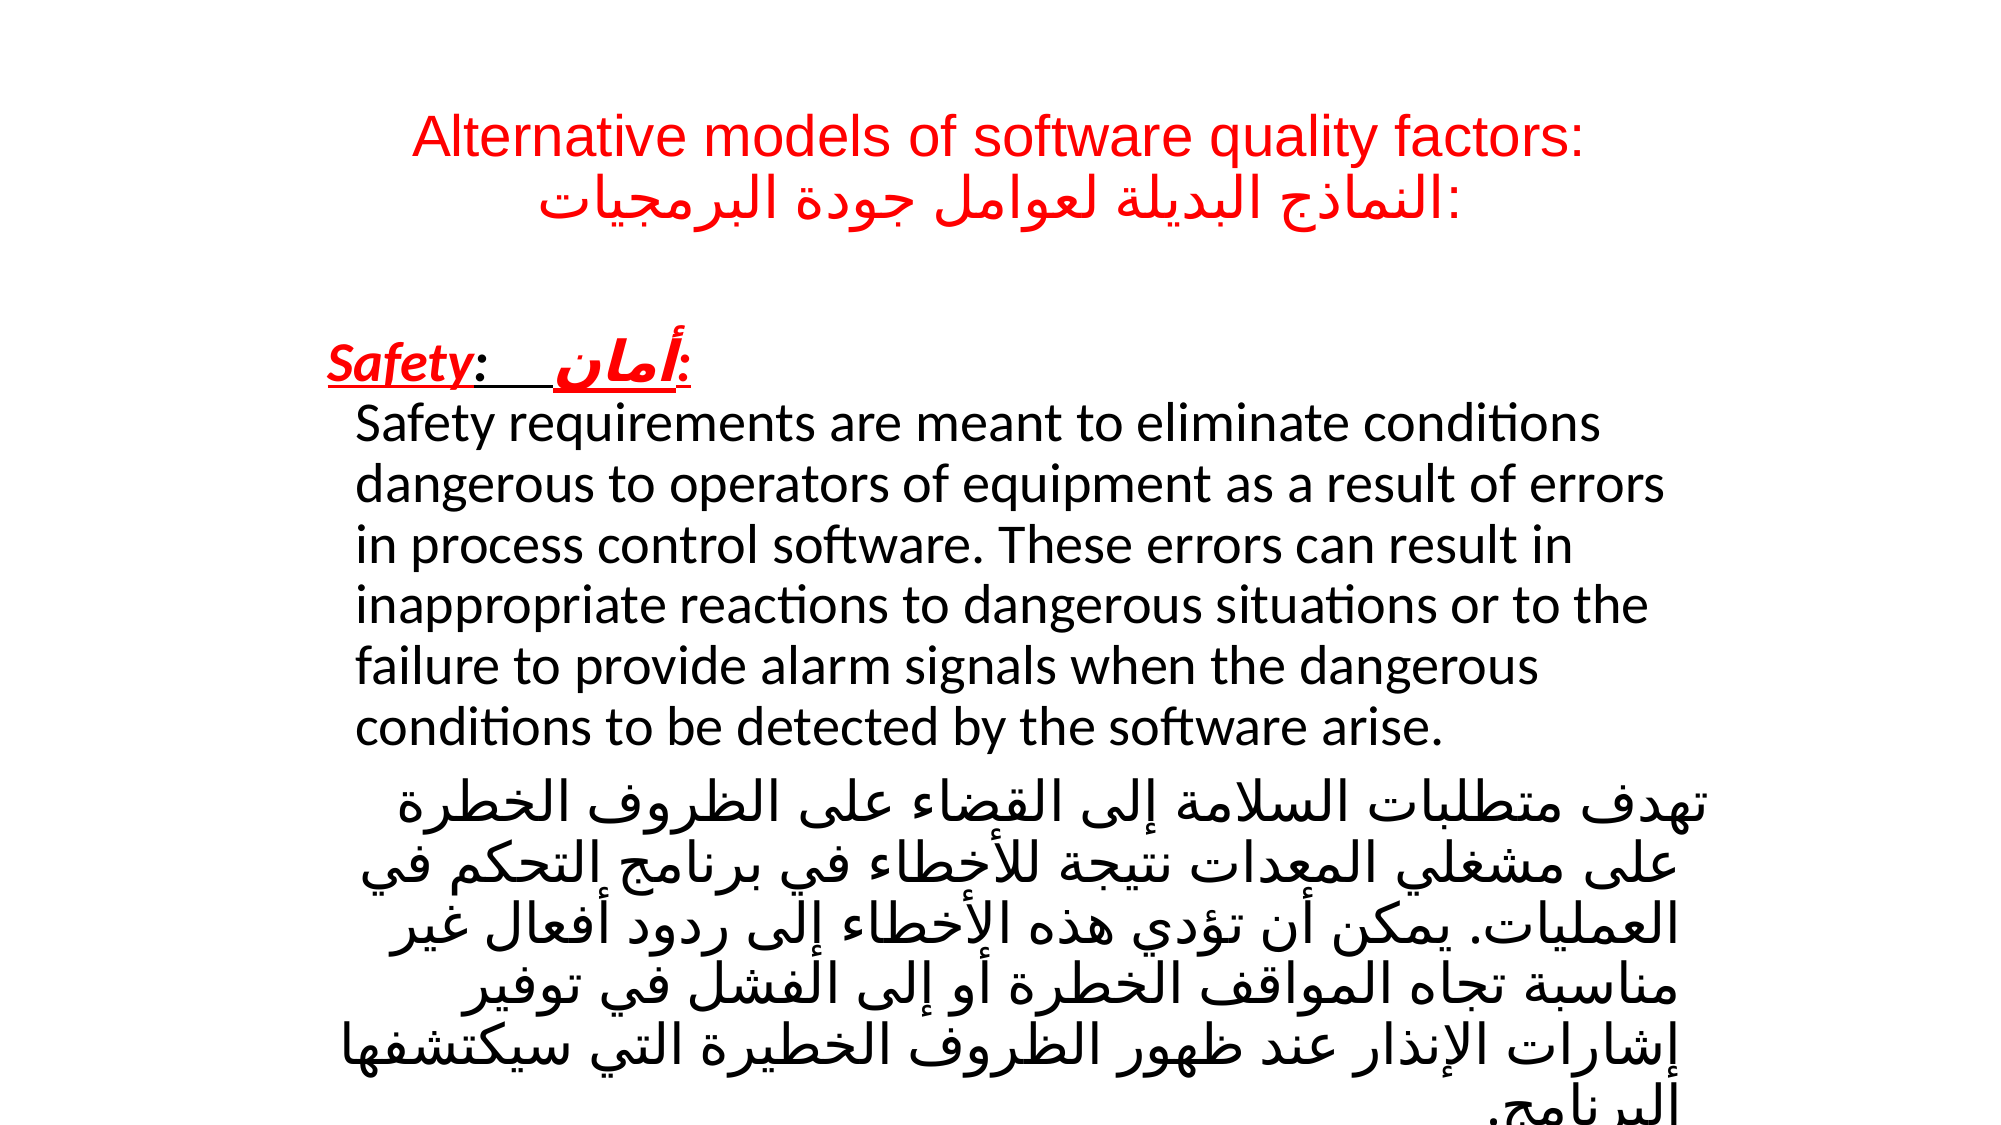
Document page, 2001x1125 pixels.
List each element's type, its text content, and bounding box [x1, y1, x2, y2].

list Safety: أمان: Safety requirements are meant to eliminate conditions dangerous to operators of equipment as a result of errors in process control software. These errors can result in inappropriate reactions to dangerous situations or to the failure to provide alarm signals when the dangerous conditions to be detected by the software arise. تهدف متطلبات السلامة إلى القضاء على الظروف الخطرة على مشغلي المعدات نتيجة للأخطاء في برنامج التحكم في العمليات. يمكن أن تؤدي هذه الأخطاء إلى ردود أفعال غير مناسبة تجاه المواقف الخطرة أو إلى الفشل في توفير إشارات الإنذار عند ظهور الظروف الخطيرة التي سيكتشفها البرنامج. [312, 324, 1725, 1106]
title Alternative models of software quality factors: النماذج البديلة لعوامل جودة البرمجيات: [137, 59, 1863, 278]
